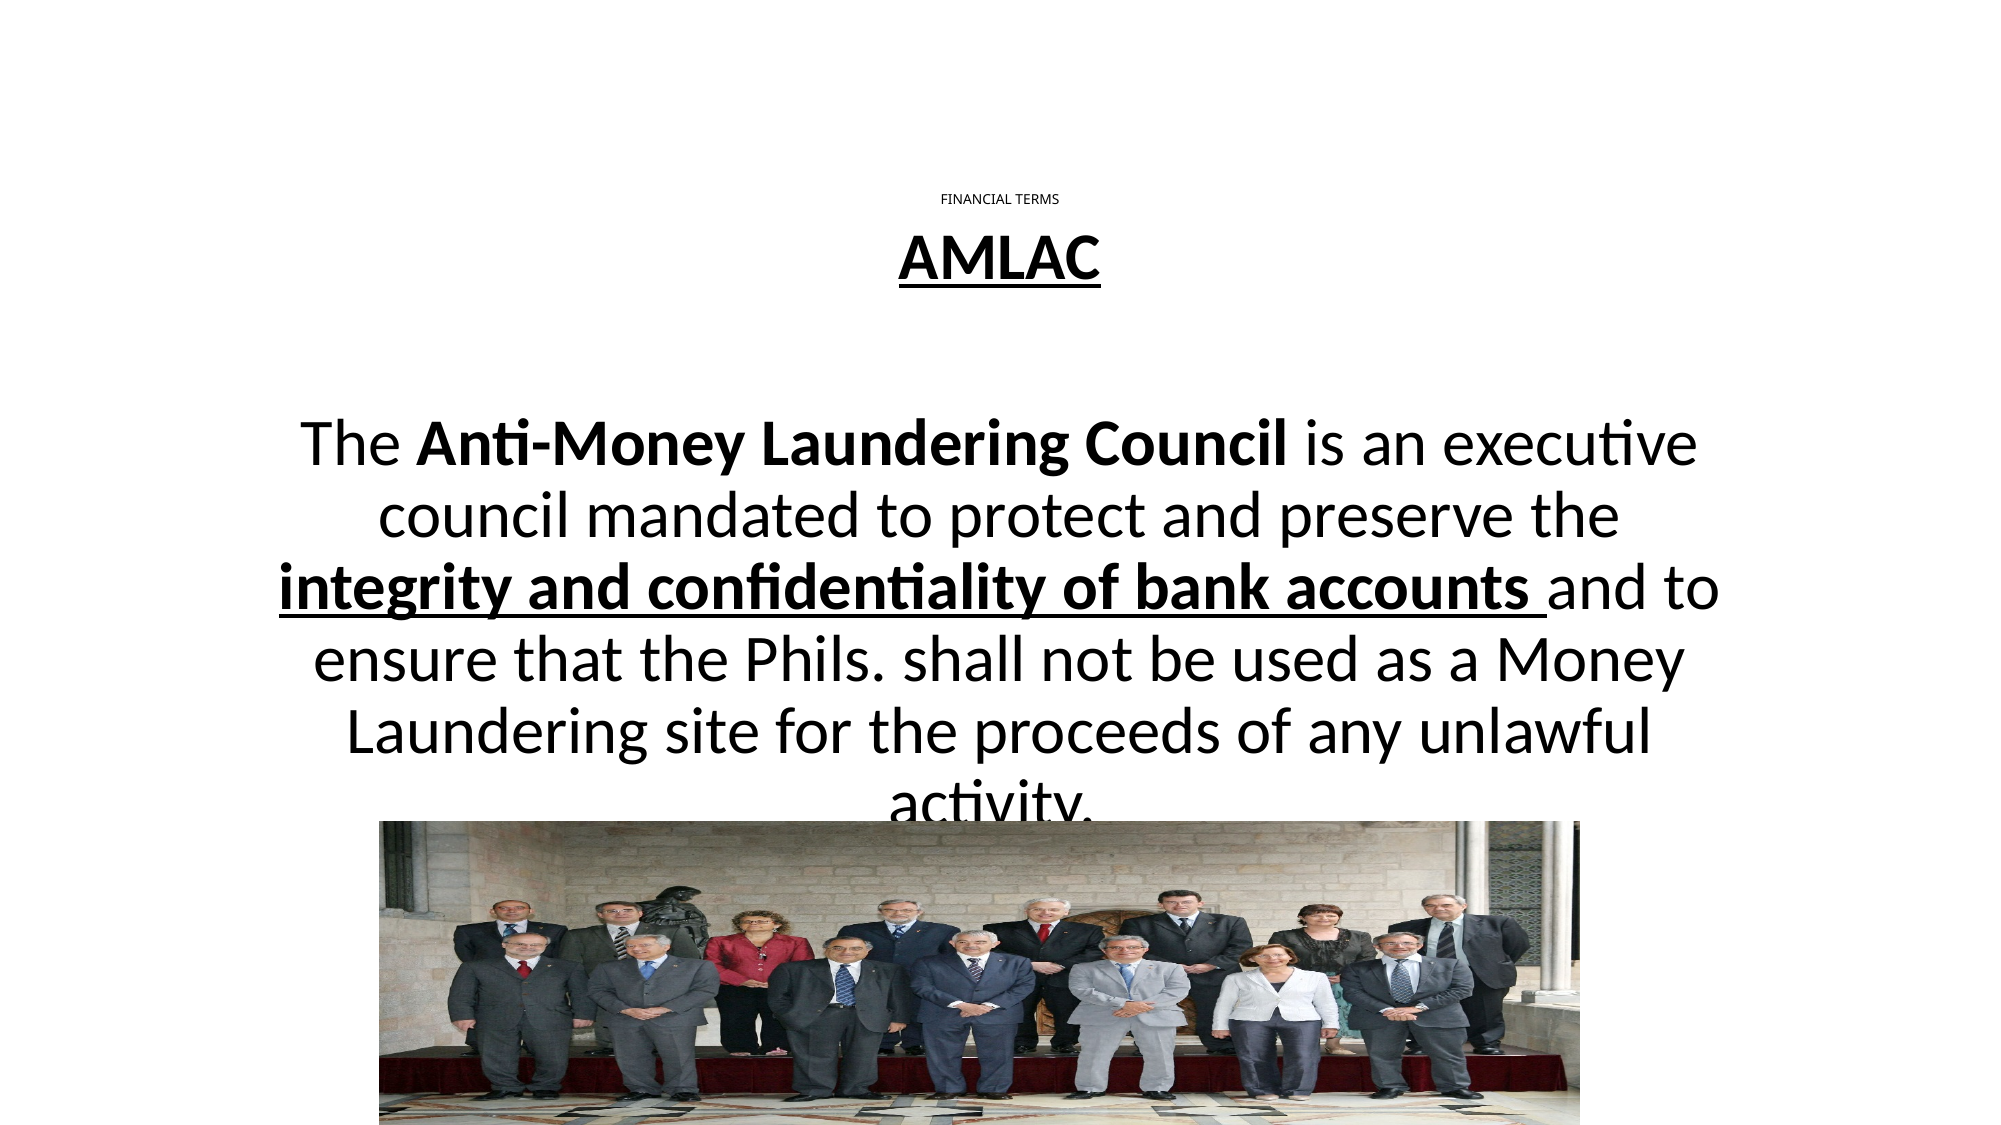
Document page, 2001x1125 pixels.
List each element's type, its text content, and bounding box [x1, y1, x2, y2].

title FINANCIAL TERMS [249, 184, 1750, 214]
picture [379, 821, 1580, 1125]
subtitle AMLAC The Anti-Money Laundering Council is an executive council mandated to protect and preserve the integrity and confidentiality of bank accounts and to ensure that the Phils. shall not be used as a Money Laundering site for the proceeds of any unlawful activity. [249, 214, 1750, 863]
